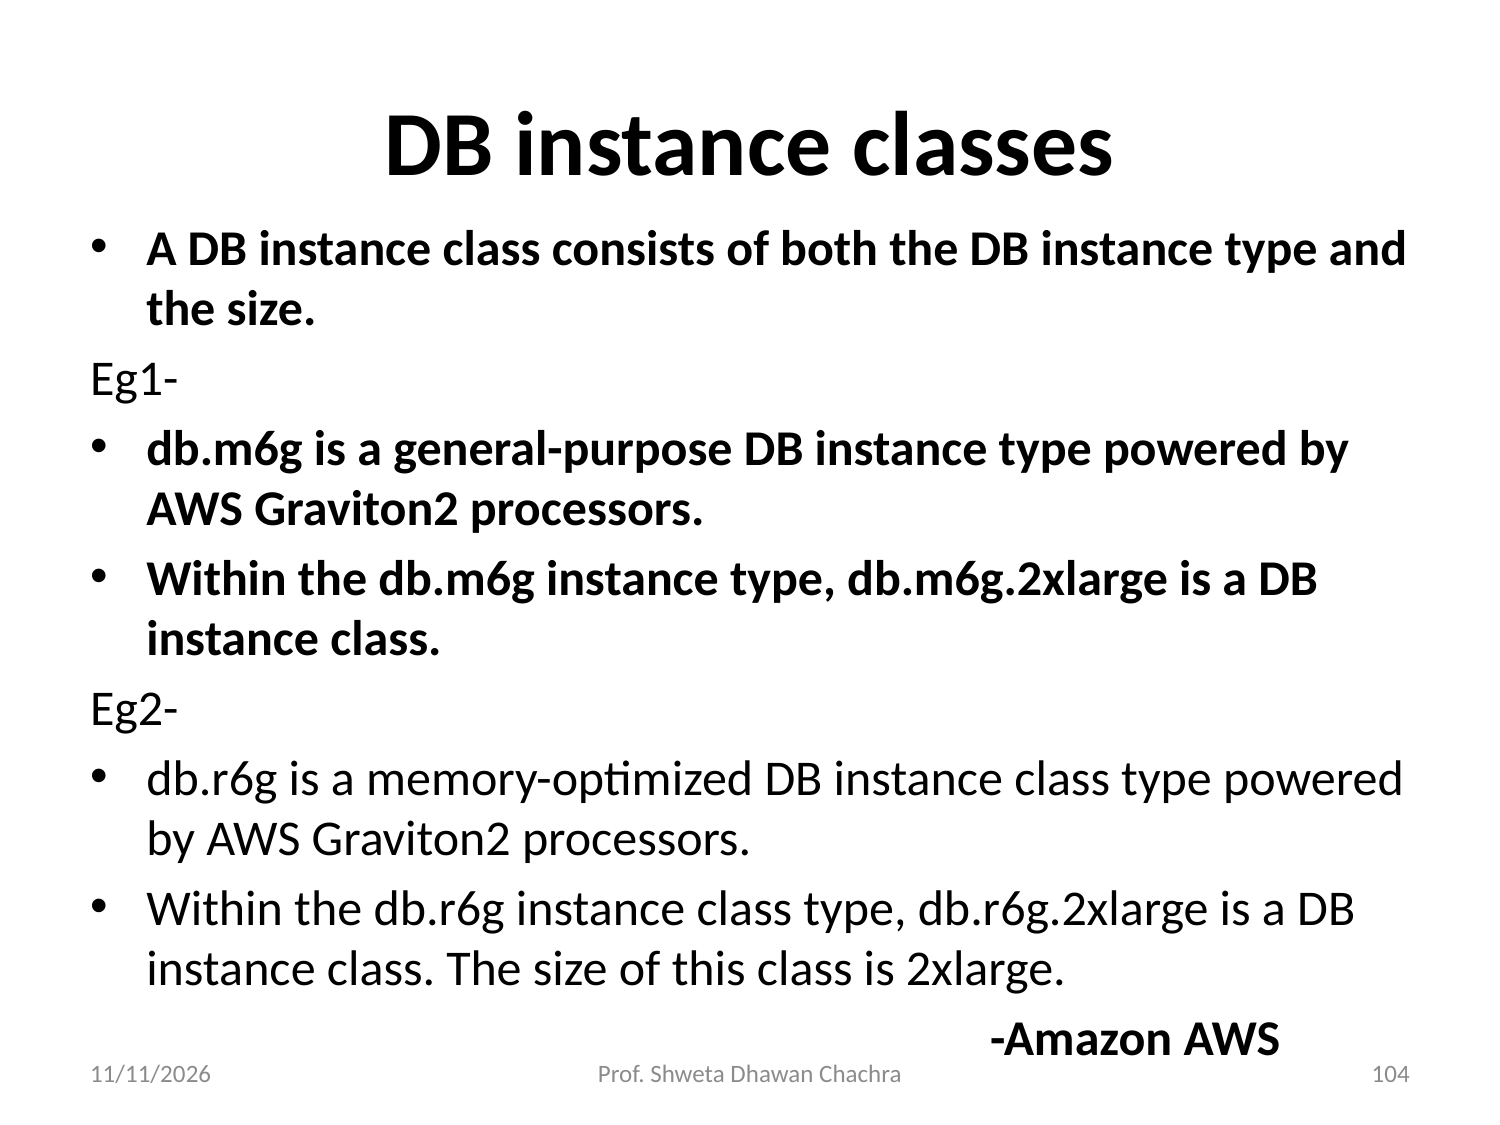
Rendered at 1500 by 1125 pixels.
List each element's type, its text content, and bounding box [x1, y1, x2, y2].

footer Prof. Shweta Dhawan Chachra [512, 1042, 988, 1103]
slide_number 104 [1074, 1042, 1425, 1103]
title DB instance classes [75, 45, 1425, 208]
list A DB instance class consists of both the DB instance type and the size. Eg1- db.m6g is a general-purpose DB instance type powered by AWS Graviton2 processors. Within the db.m6g instance type, db.m6g.2xlarge is a DB instance class. Eg2- db.r6g is a memory-optimized DB instance class type powered by AWS Graviton2 processors. Within the db.r6g instance class type, db.r6g.2xlarge is a DB instance class. The size of this class is 2xlarge. -Amazon AWS [75, 208, 1425, 951]
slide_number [75, 1042, 425, 1103]
